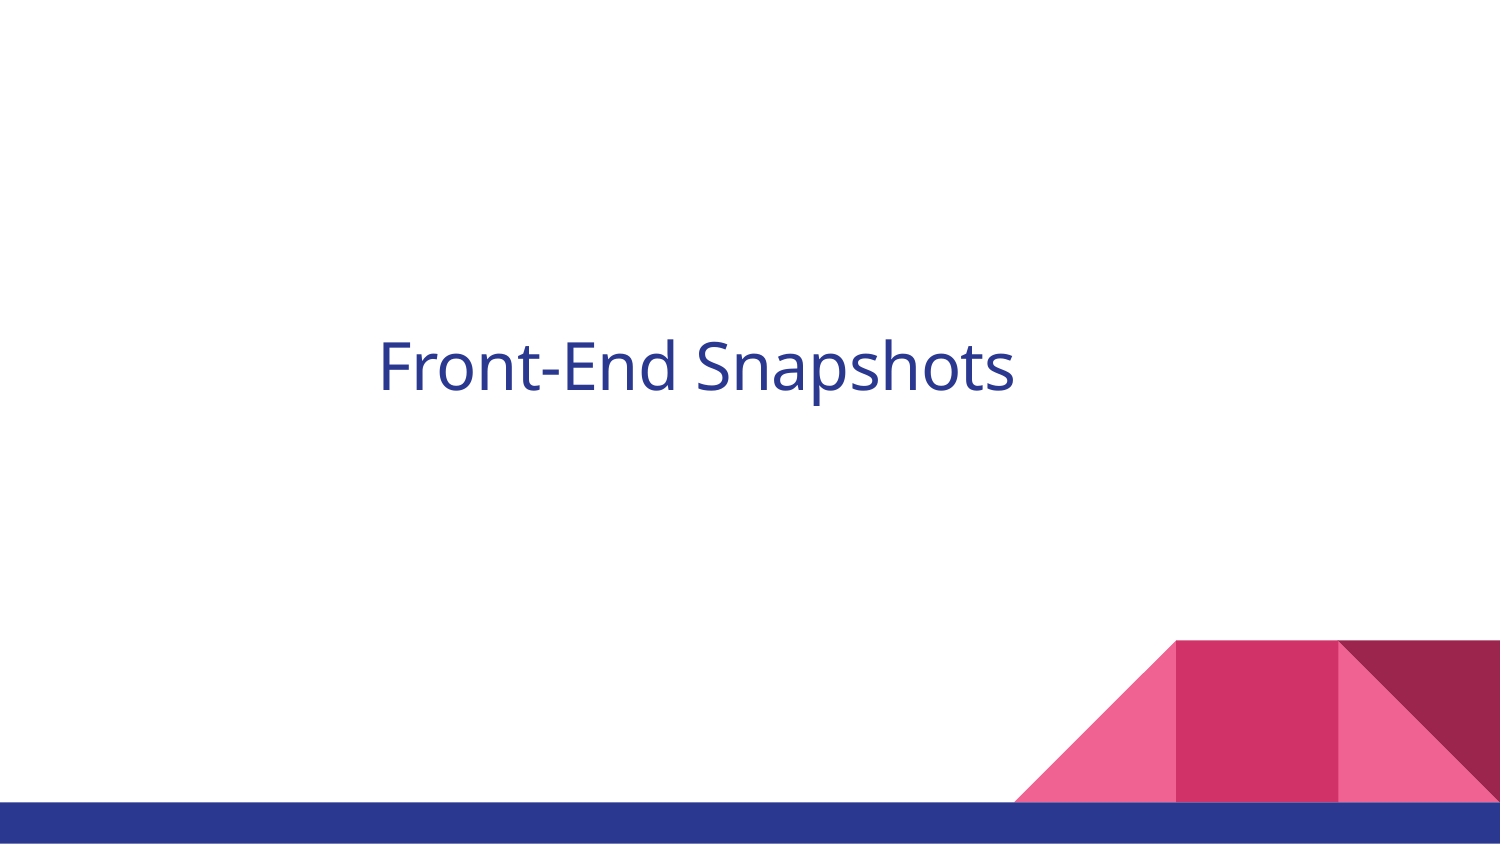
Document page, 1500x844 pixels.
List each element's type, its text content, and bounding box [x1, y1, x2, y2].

title Front-End Snapshots [375, 321, 1299, 465]
